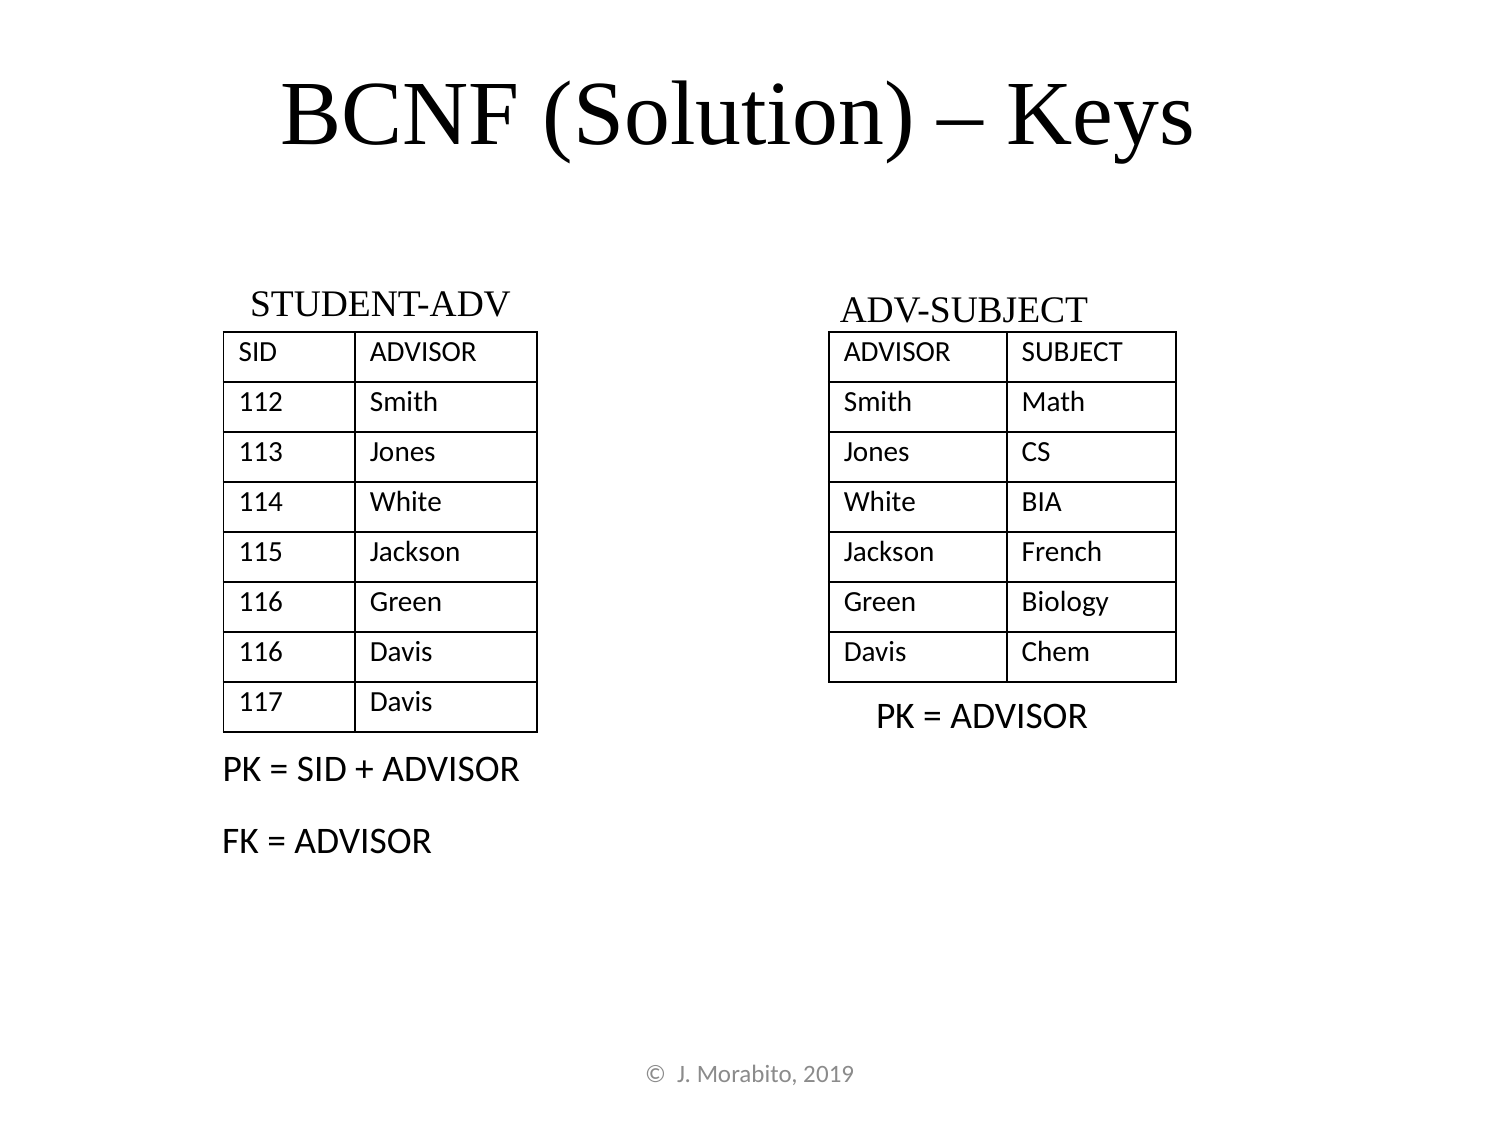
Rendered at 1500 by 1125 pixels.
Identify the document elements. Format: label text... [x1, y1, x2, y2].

table_header ADVISOR [356, 333, 536, 381]
table_cell 116 [224, 633, 354, 681]
table_cell Jackson [830, 533, 1006, 581]
table_cell 112 [224, 383, 354, 431]
table_cell White [356, 483, 536, 531]
table_cell 115 [224, 533, 354, 581]
table_cell CS [1008, 433, 1175, 481]
table_cell 116 [224, 583, 354, 631]
table_cell BIA [1008, 483, 1175, 531]
table_cell Davis [830, 633, 1006, 681]
table_cell Smith [830, 383, 1006, 431]
table_cell French [1008, 533, 1175, 581]
table_header SID [224, 333, 354, 381]
table_cell 113 [224, 433, 354, 481]
table_cell Jackson [356, 533, 536, 581]
table_header SUBJECT [1008, 333, 1175, 381]
table_cell Jones [830, 433, 1006, 481]
table_header ADVISOR [830, 338, 1006, 381]
footer © J. Morabito, 2019 [512, 1042, 988, 1103]
text_box PK = SID + ADVISOR [207, 736, 536, 797]
text_box BCNF (Solution) – Keys [74, 45, 1425, 233]
text_box FK = ADVISOR [207, 808, 448, 869]
table_cell Green [830, 583, 1006, 631]
text_box STUDENT-ADV [235, 271, 526, 332]
table_cell Green [356, 583, 536, 631]
table_cell Biology [1008, 583, 1175, 631]
text_box PK = ADVISOR [861, 683, 1104, 744]
table_cell Smith [356, 383, 536, 431]
table_cell White [830, 483, 1006, 531]
table_cell Chem [1008, 633, 1175, 681]
table_cell Math [1008, 383, 1175, 431]
table_cell 117 [224, 683, 354, 731]
text_box ADV-SUBJECT [824, 278, 1104, 338]
table_cell Davis [356, 633, 536, 681]
table_cell Jones [356, 433, 536, 481]
table_cell Davis [356, 683, 536, 731]
table_cell 114 [224, 483, 354, 531]
